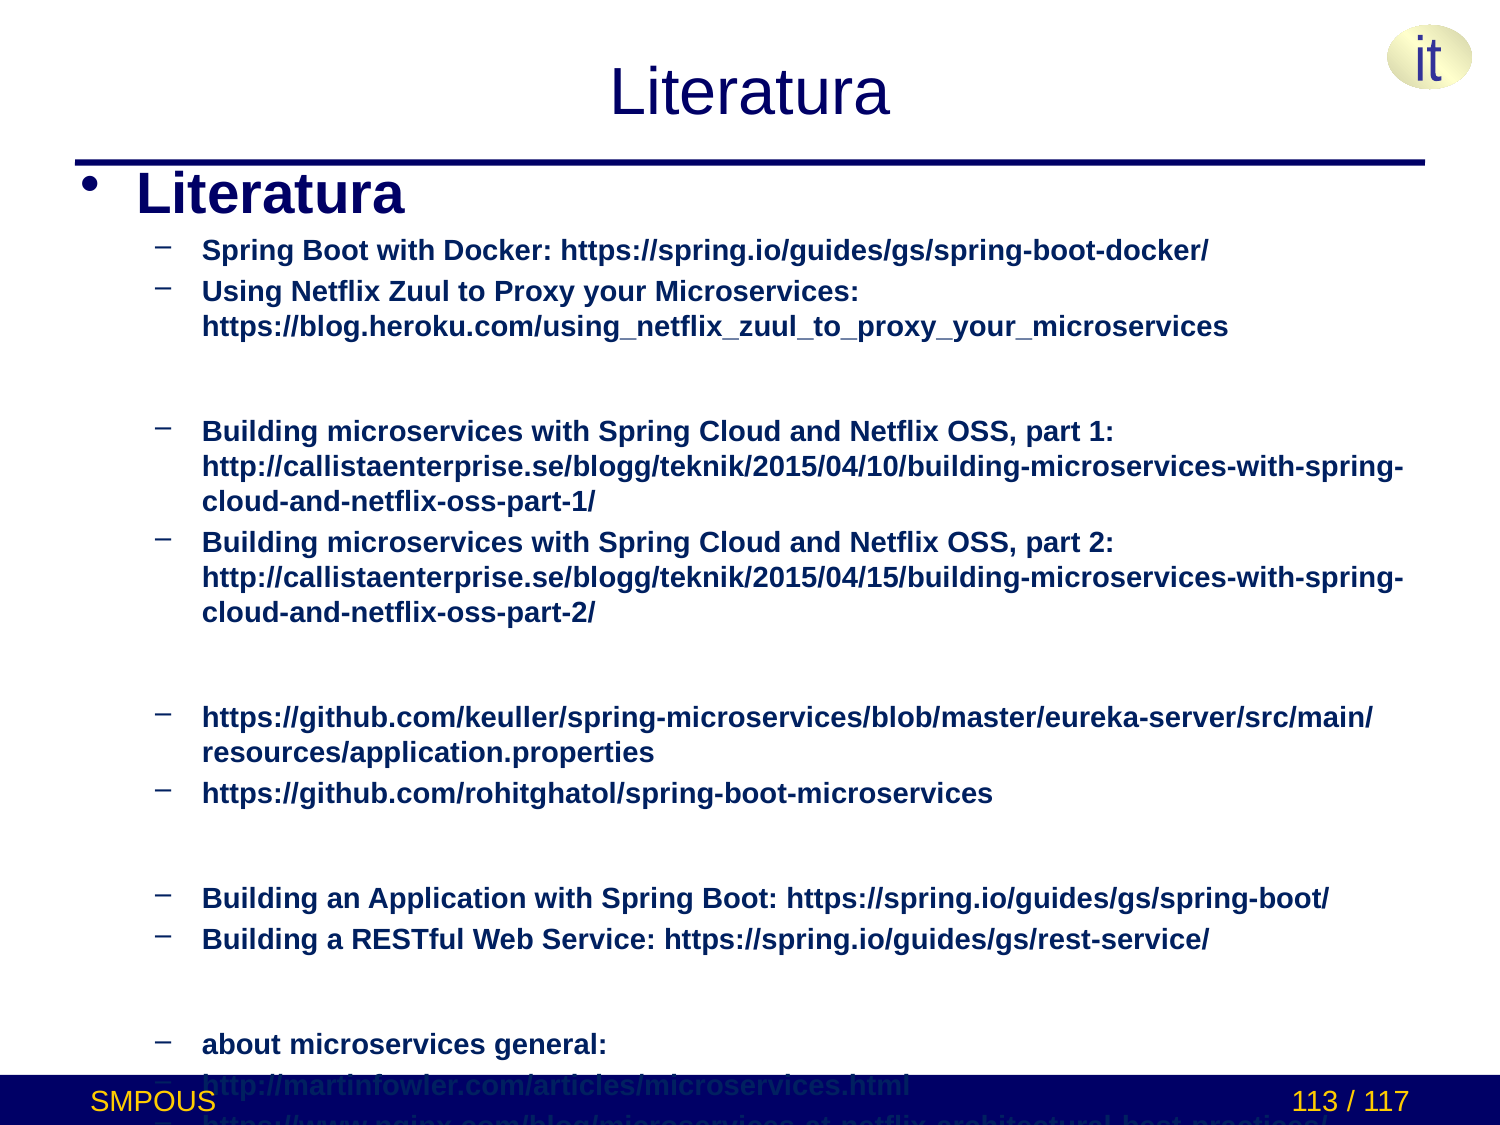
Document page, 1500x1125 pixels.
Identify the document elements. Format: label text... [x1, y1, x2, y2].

slide_number SMPOUS [75, 1074, 1032, 1125]
slide_number 113 / 117 [1074, 1075, 1425, 1125]
list Literatura Spring Boot with Docker: https://spring.io/guides/gs/spring-boot-docker/ Using Netflix Zuul to Proxy your Microservices: https://blog.heroku.com/using_netflix_zuul_to_proxy_your_microservices Building microservices with Spring Cloud and Netflix OSS, part 1: http://callistaenterprise.se/blogg/teknik/2015/04/10/building-microservices-with-spring-cloud-and-netflix-oss-part-1/ Building microservices with Spring Cloud and Netflix OSS, part 2: http://callistaenterprise.se/blogg/teknik/2015/04/15/building-microservices-with-spring-cloud-and-netflix-oss-part-2/ https://github.com/keuller/spring-microservices/blob/master/eureka-server/src/main/resources/application.properties https://github.com/rohitghatol/spring-boot-microservices Building an Application with Spring Boot: https://spring.io/guides/gs/spring-boot/ Building a RESTful Web Service: https://spring.io/guides/gs/rest-service/ about microservices general: http://martinfowler.com/articles/microservices.html https://www.nginx.com/blog/microservices-at-netflix-architectural-best-practices/ [64, 148, 1490, 1075]
title Literatura [75, 24, 1425, 148]
